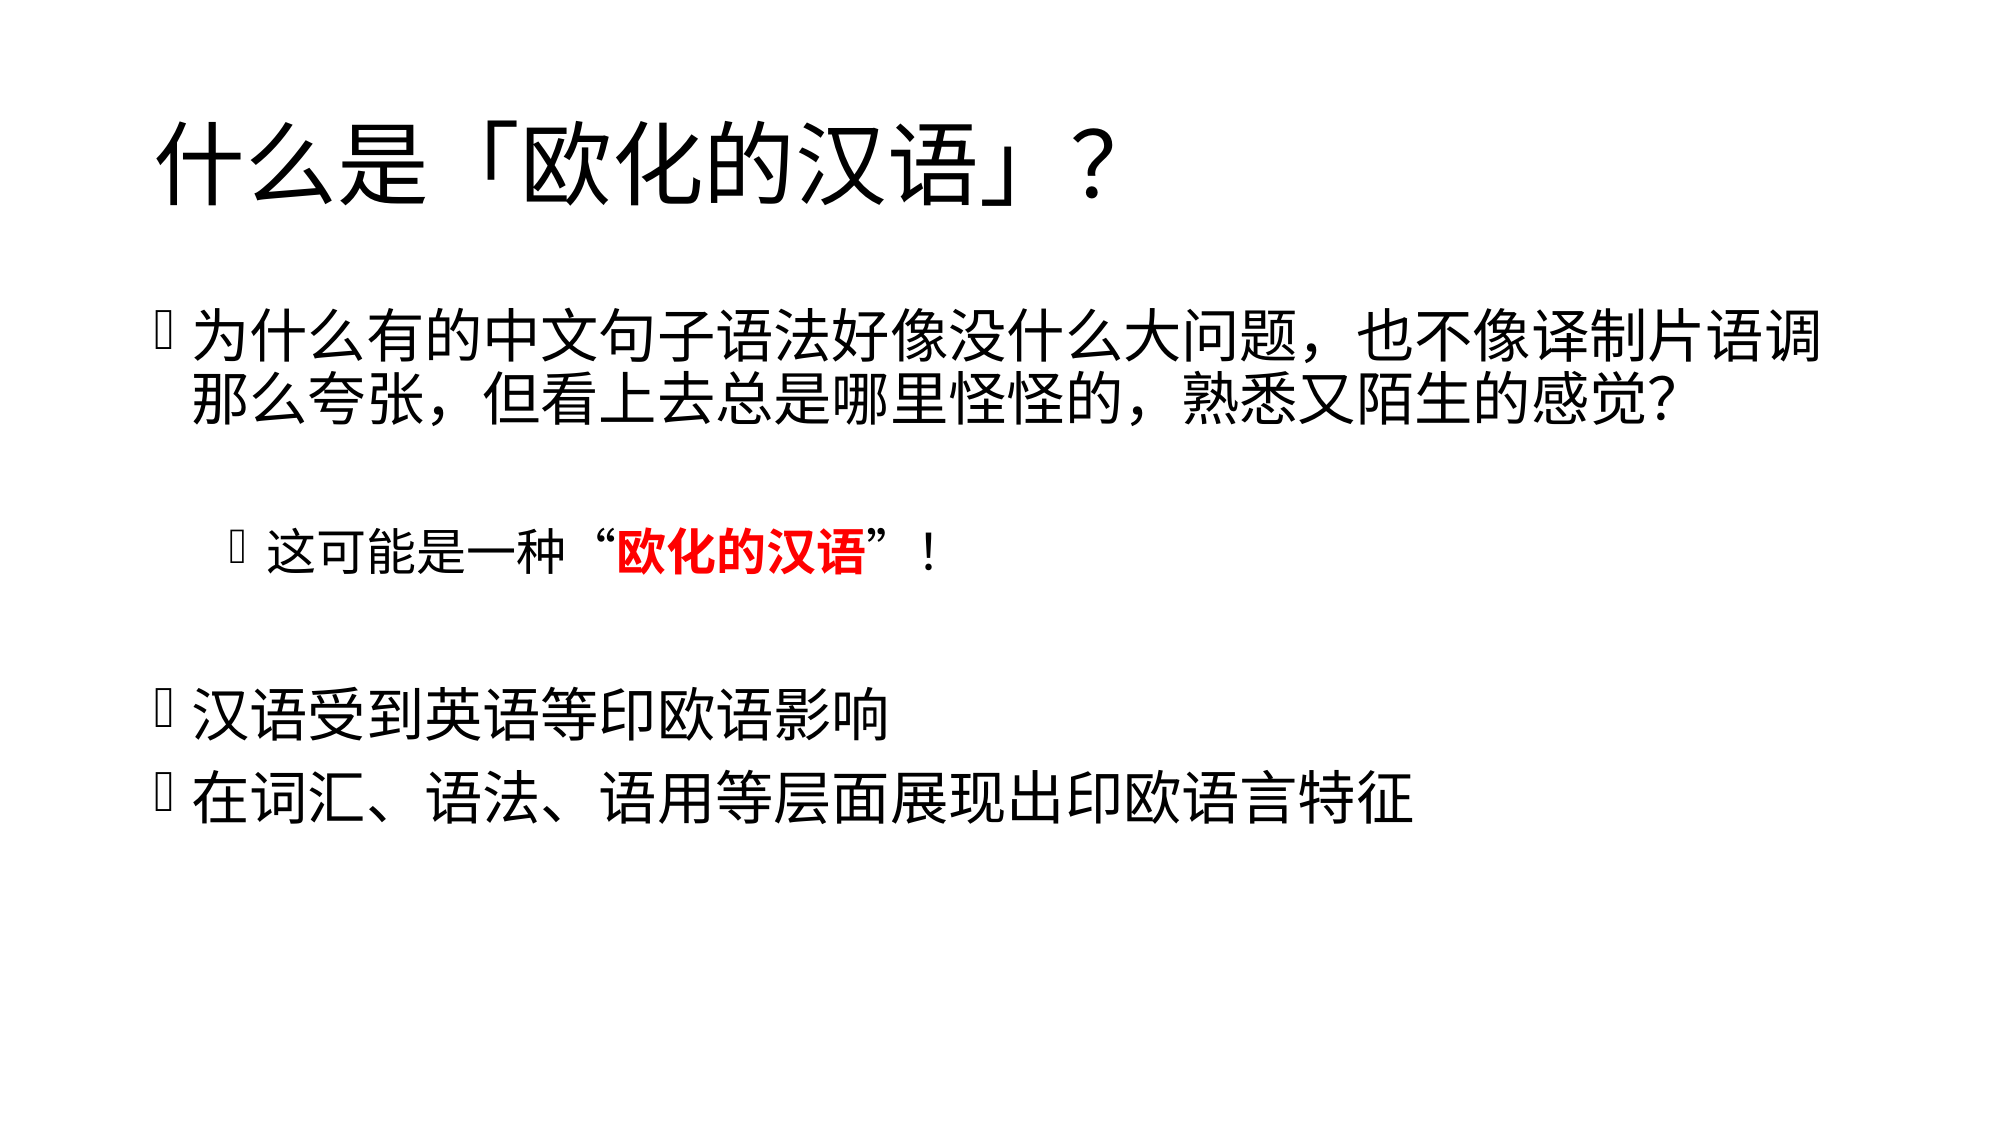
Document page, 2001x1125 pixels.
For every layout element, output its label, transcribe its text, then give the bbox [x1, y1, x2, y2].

list 为什么有的中文句子语法好像没什么大问题，也不像译制片语调那么夸张，但看上去总是哪里怪怪的，熟悉又陌生的感觉？ 这可能是一种“欧化的汉语”！ 汉语受到英语等印欧语影响 在词汇、语法、语用等层面展现出印欧语言特征 [138, 299, 1864, 1014]
title 什么是「欧化的汉语」？ [138, 60, 1864, 278]
